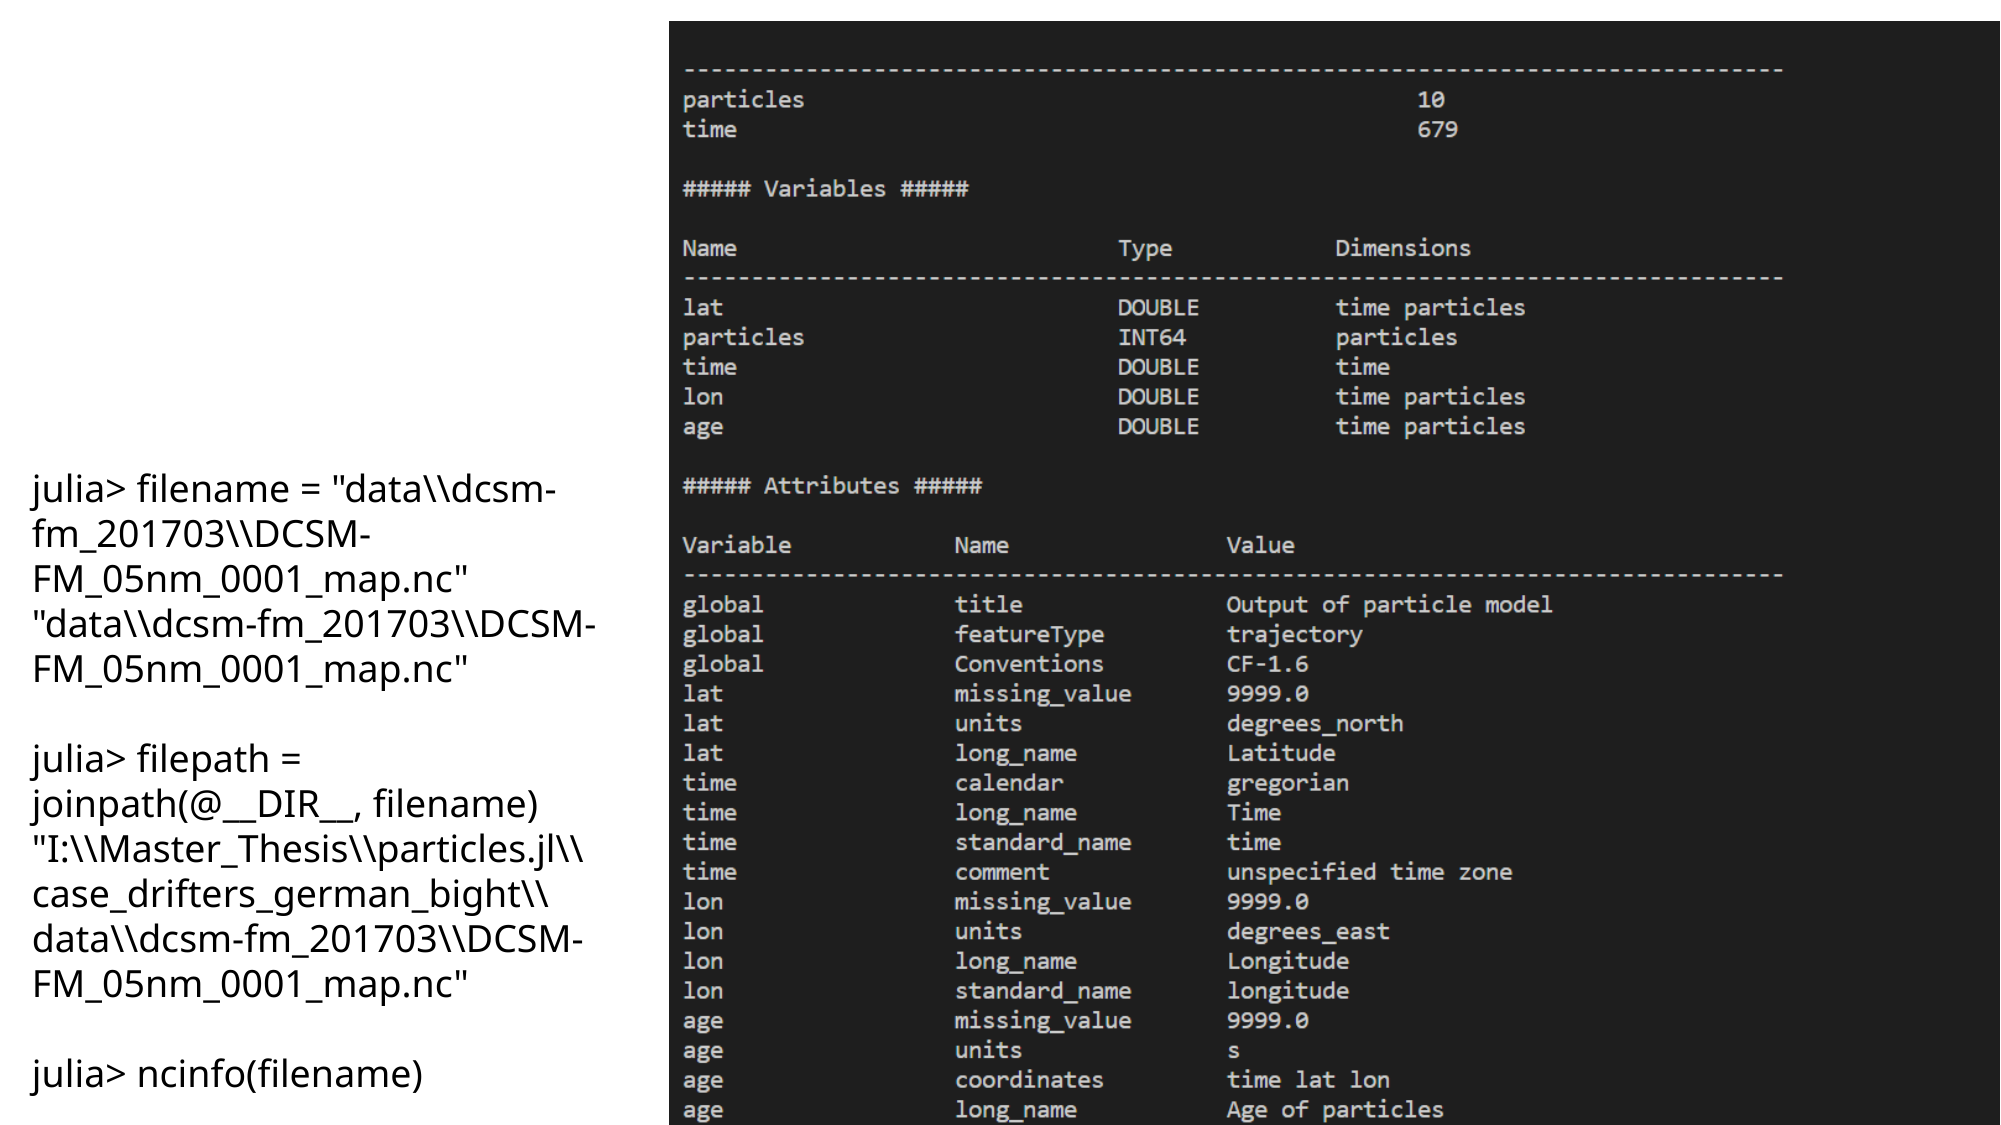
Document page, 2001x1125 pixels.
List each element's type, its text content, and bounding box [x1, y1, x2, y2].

picture [669, 21, 2000, 1125]
text_box julia> filename = "data\\dcsm-fm_201703\\DCSM-FM_05nm_0001_map.nc" "data\\dcsm-fm_201703\\DCSM-FM_05nm_0001_map.nc" julia> filepath = joinpath(@__DIR__, filename) "I:\\Master_Thesis\\particles.jl\\case_drifters_german_bight\\data\\dcsm-fm_201703\\DCSM-FM_05nm_0001_map.nc" julia> ncinfo(filename) [17, 457, 643, 1102]
